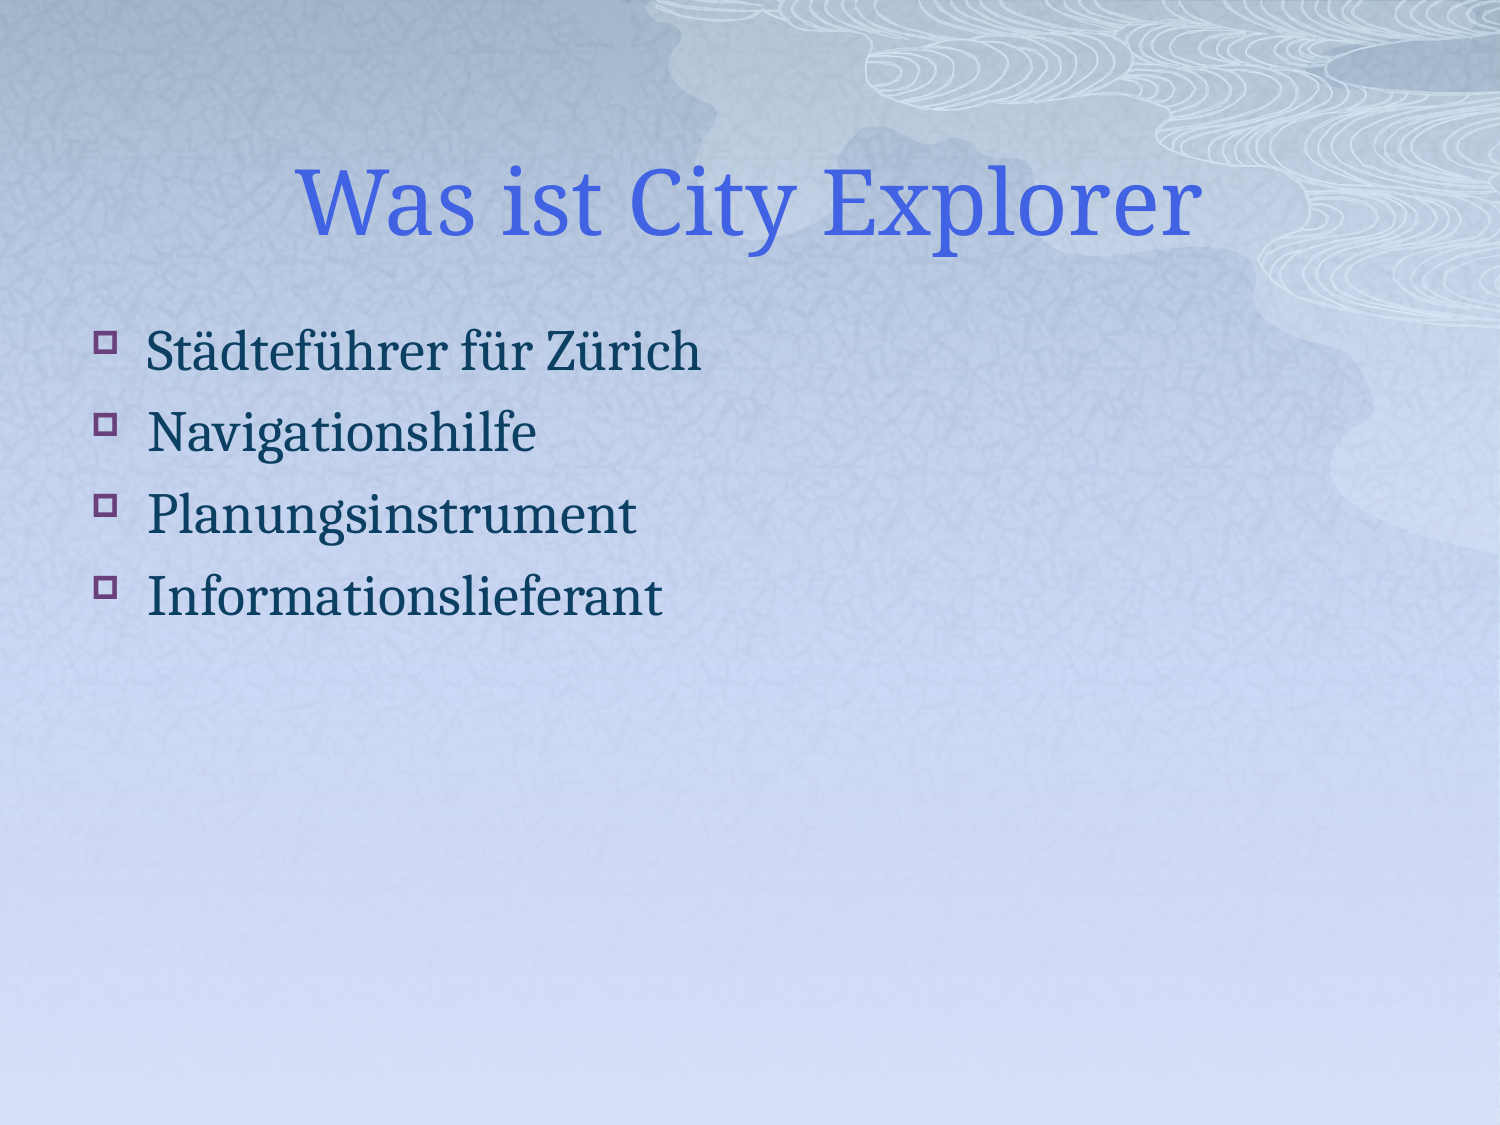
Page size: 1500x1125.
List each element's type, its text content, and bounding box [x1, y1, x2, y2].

list Städteführer für Zürich Navigationshilfe Planungsinstrument Informationslieferant [76, 304, 1430, 1032]
title Was ist City Explorer [75, 105, 1425, 293]
